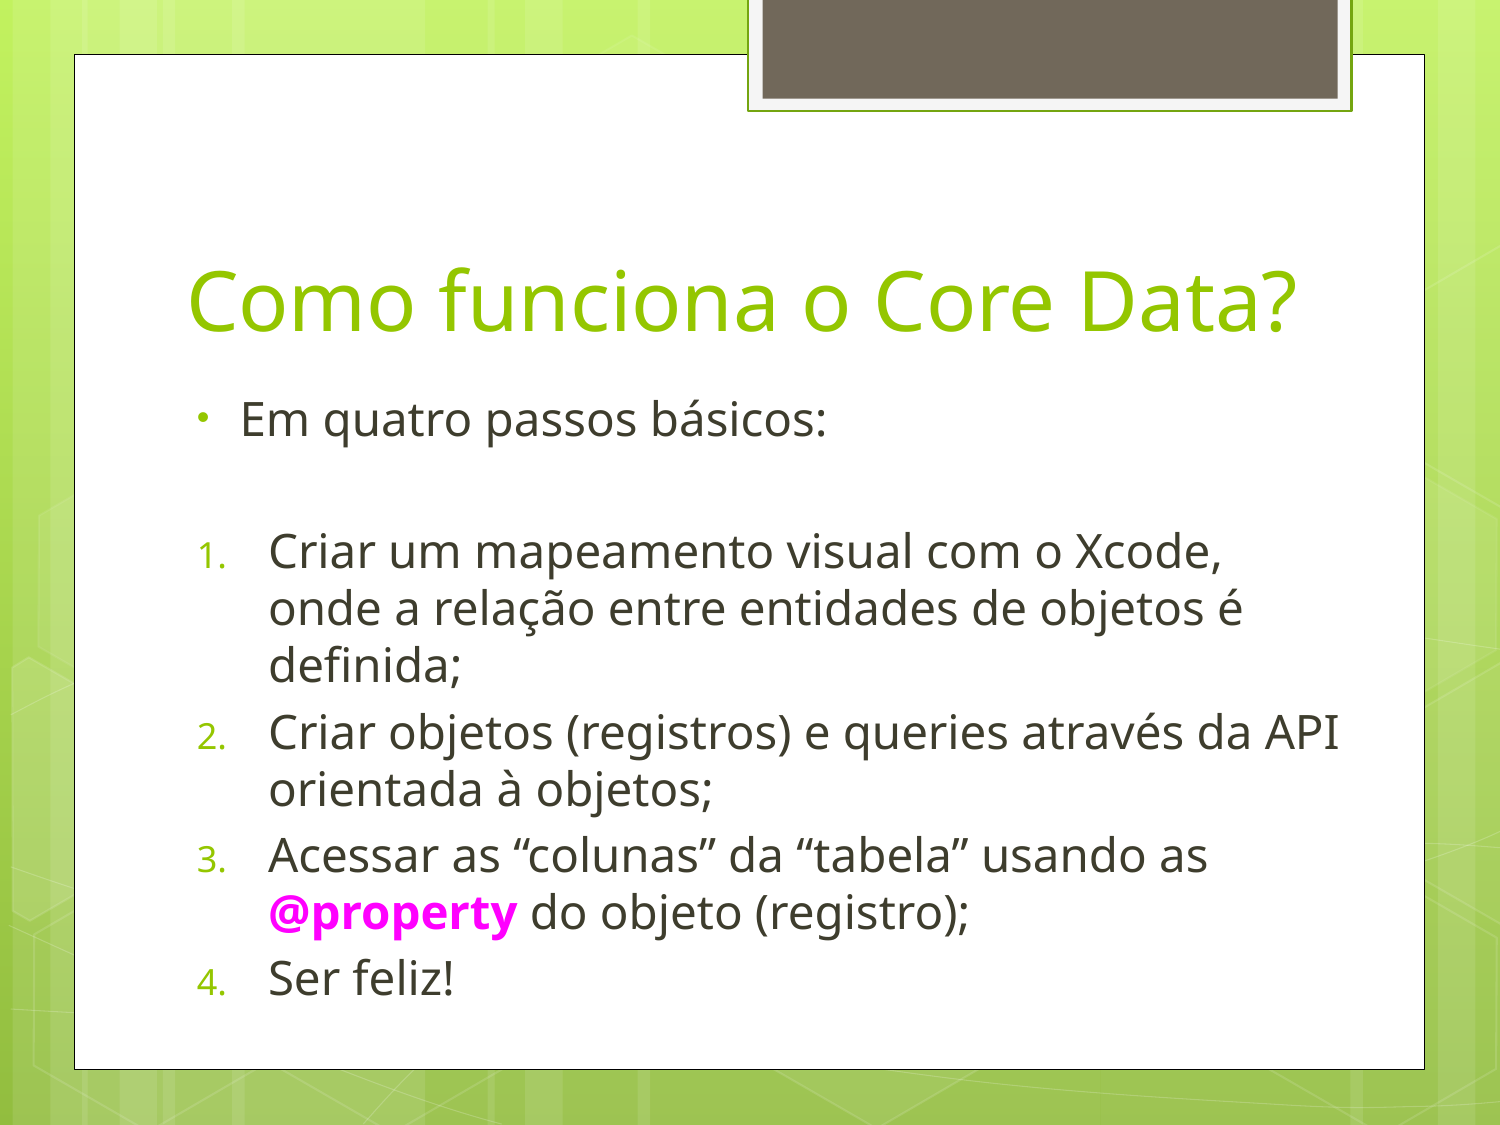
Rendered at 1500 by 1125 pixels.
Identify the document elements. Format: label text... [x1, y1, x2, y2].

title Como funciona o Core Data? [171, 168, 1324, 357]
list Em quatro passos básicos: Criar um mapeamento visual com o Xcode, onde a relação entre entidades de objetos é definida; Criar objetos (registros) e queries através da API orientada à objetos; Acessar as “colunas” da “tabela” usando as @property do objeto (registro); Ser feliz! [171, 381, 1360, 1016]
